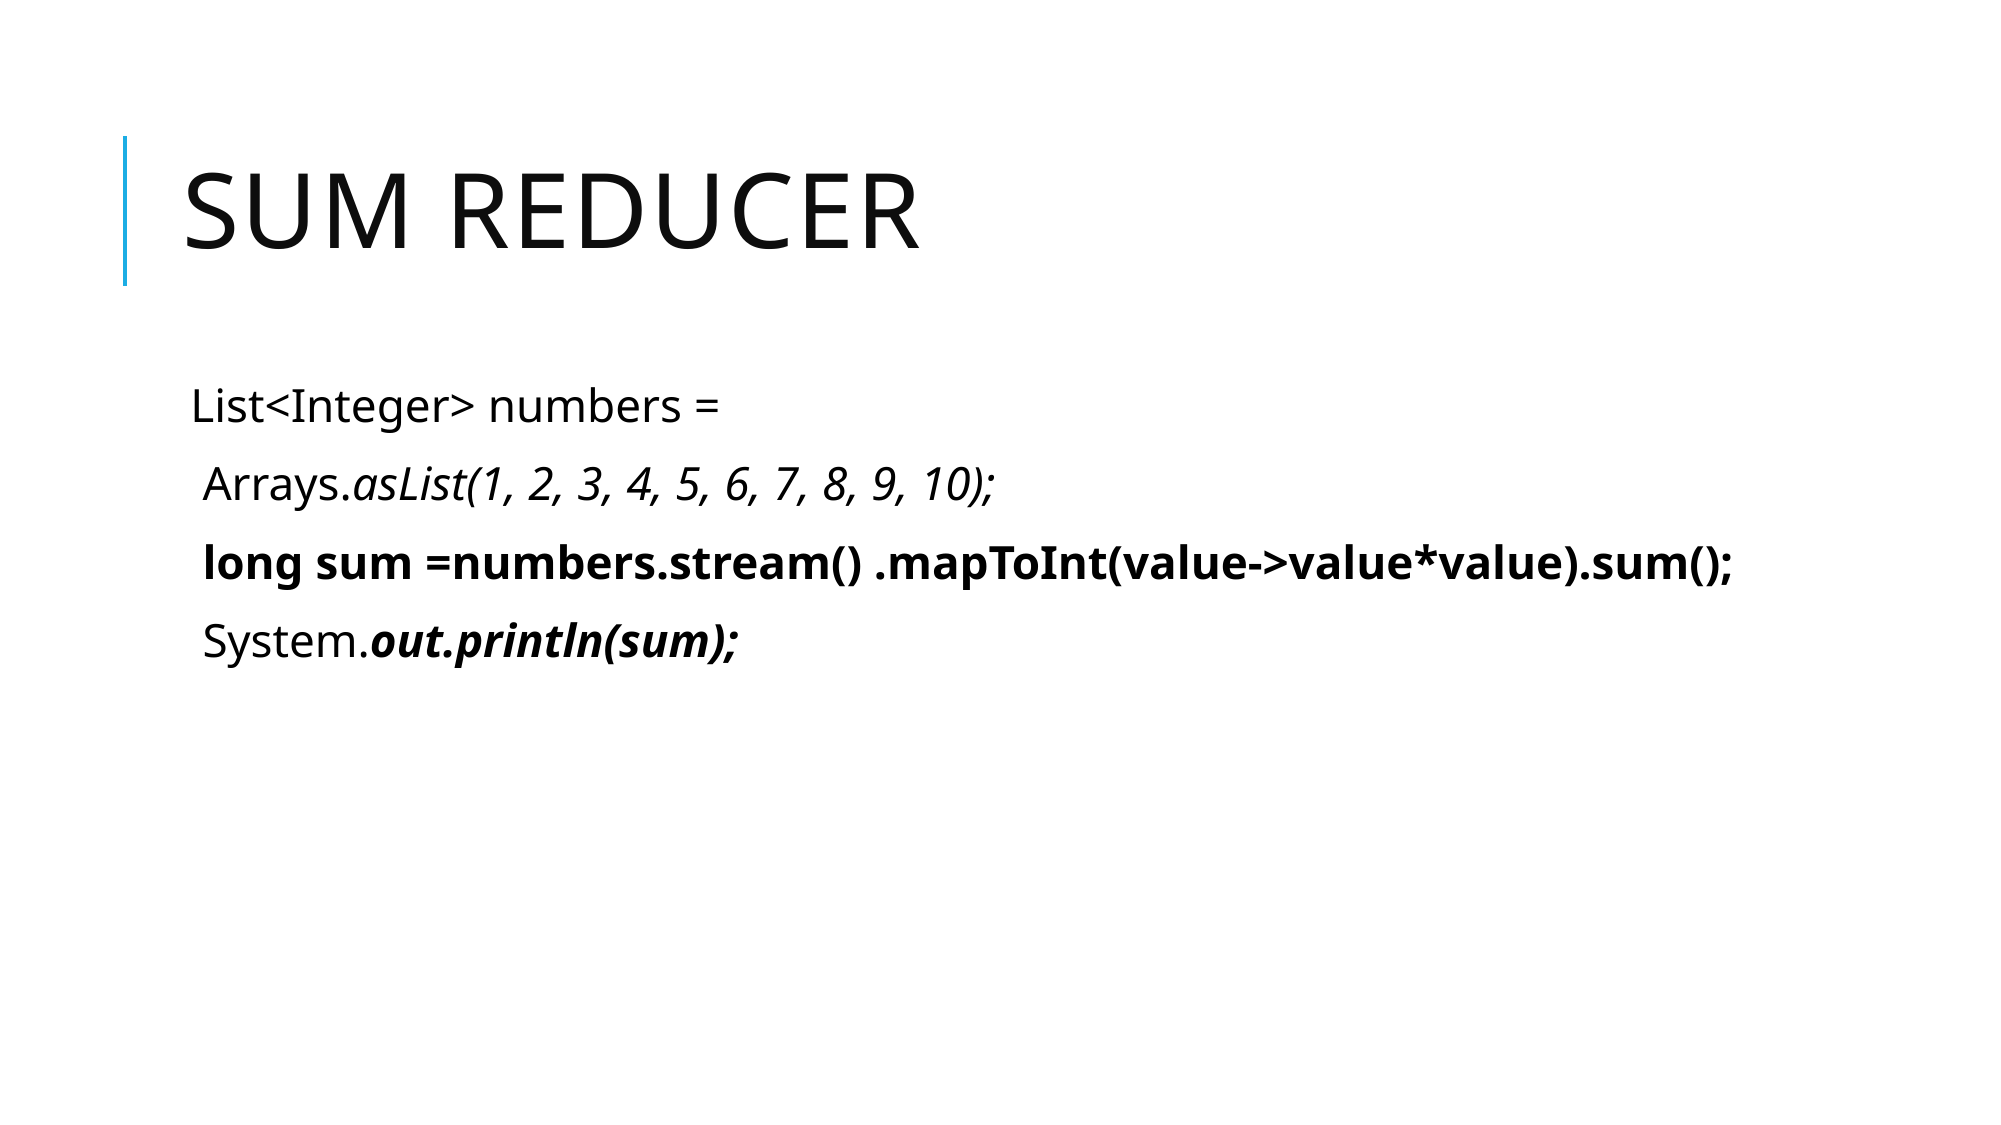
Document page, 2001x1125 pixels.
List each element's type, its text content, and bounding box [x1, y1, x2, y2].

list List<Integer> numbers = Arrays.asList(1, 2, 3, 4, 5, 6, 7, 8, 9, 10); long sum =numbers.stream() .mapToInt(value->value*value).sum(); System.out.println(sum); [168, 375, 1763, 1035]
title sum reducer [168, 96, 1763, 342]
